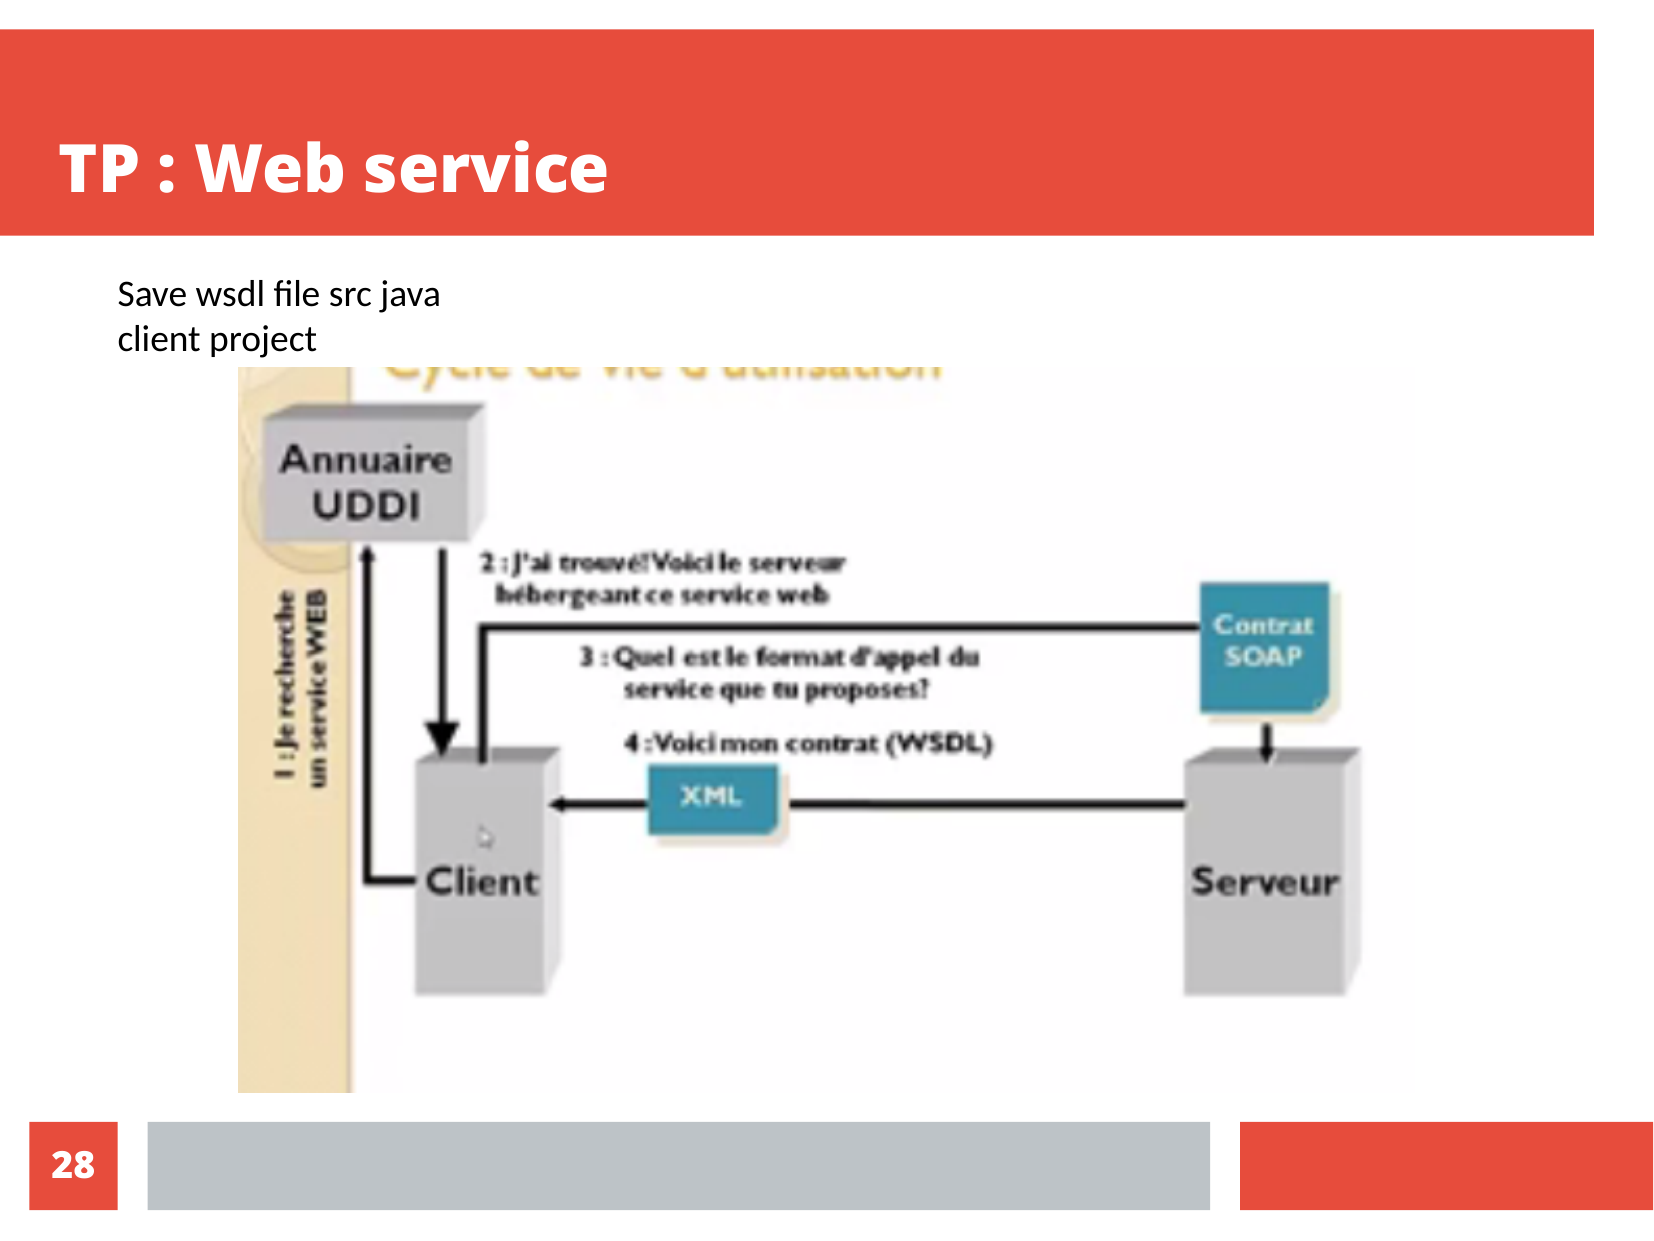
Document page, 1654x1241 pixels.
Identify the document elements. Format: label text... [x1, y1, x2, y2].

picture [238, 367, 1415, 1094]
text_box 10 [29, 1121, 118, 1211]
text_box Save wsdl file src java client project [102, 261, 535, 367]
text_box TP : Web service [58, 58, 1594, 207]
